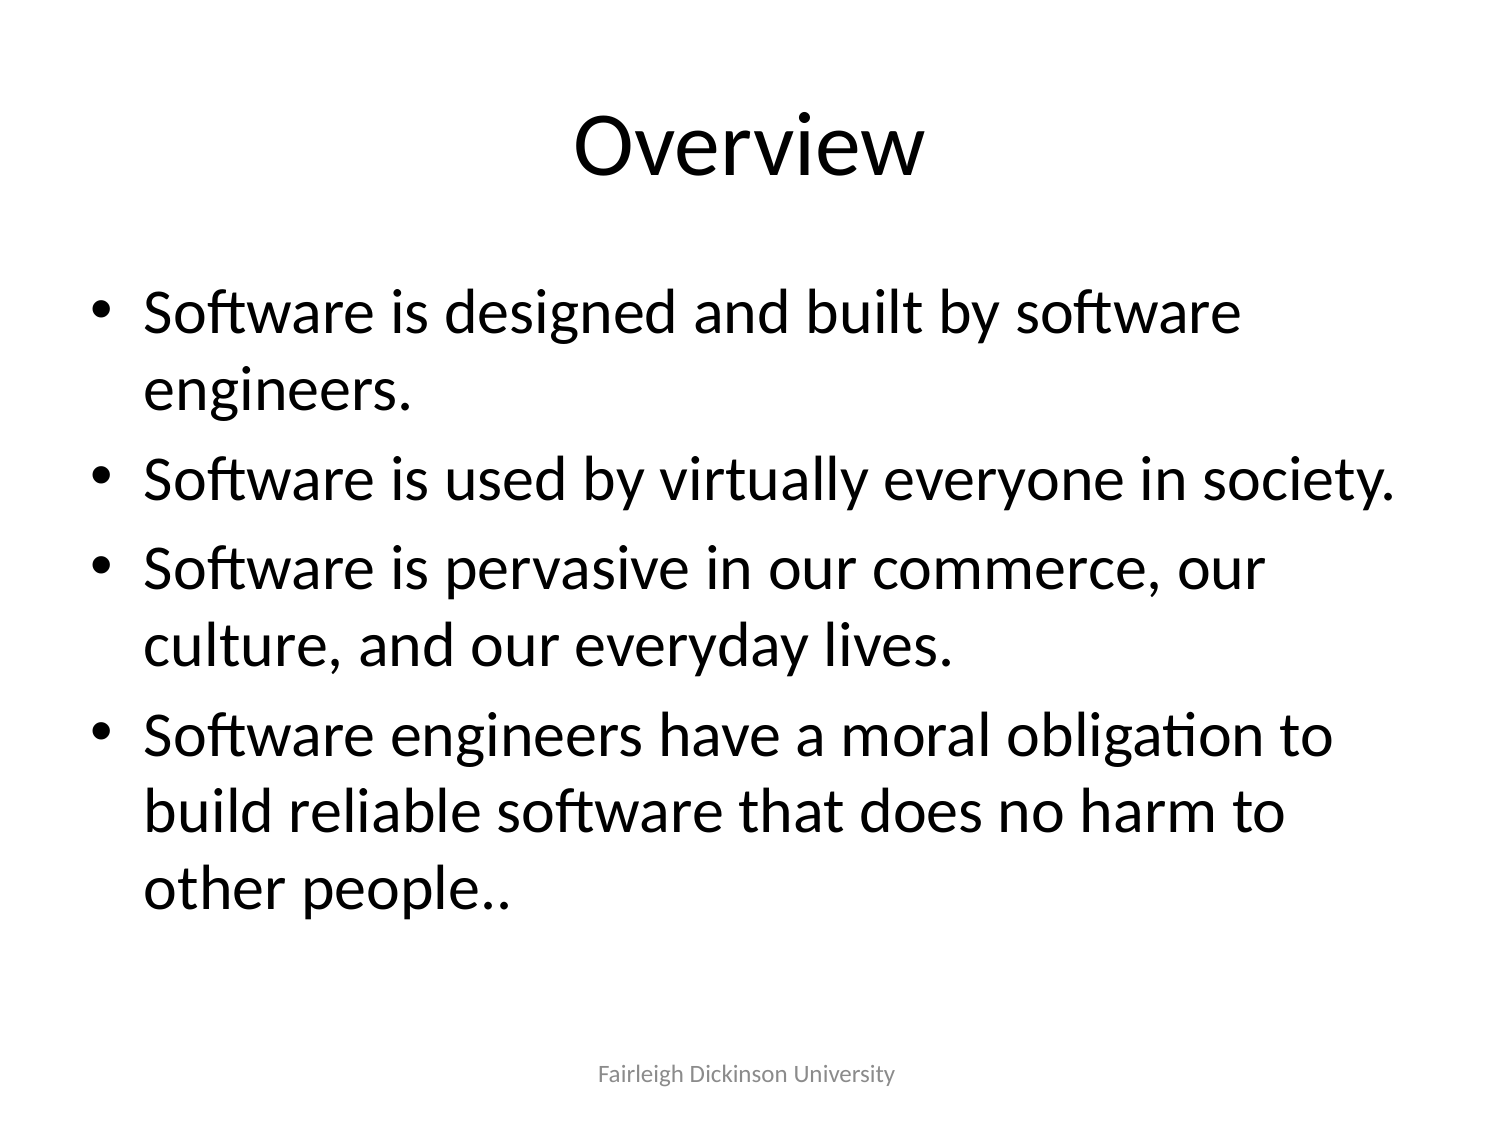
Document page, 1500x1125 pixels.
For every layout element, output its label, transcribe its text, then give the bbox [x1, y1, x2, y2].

footer Fairleigh Dickinson University [512, 1042, 988, 1103]
title Overview [75, 45, 1425, 233]
list Software is designed and built by software engineers. Software is used by virtually everyone in society. Software is pervasive in our commerce, our culture, and our everyday lives. Software engineers have a moral obligation to build reliable software that does no harm to other people.. [75, 262, 1425, 1005]
